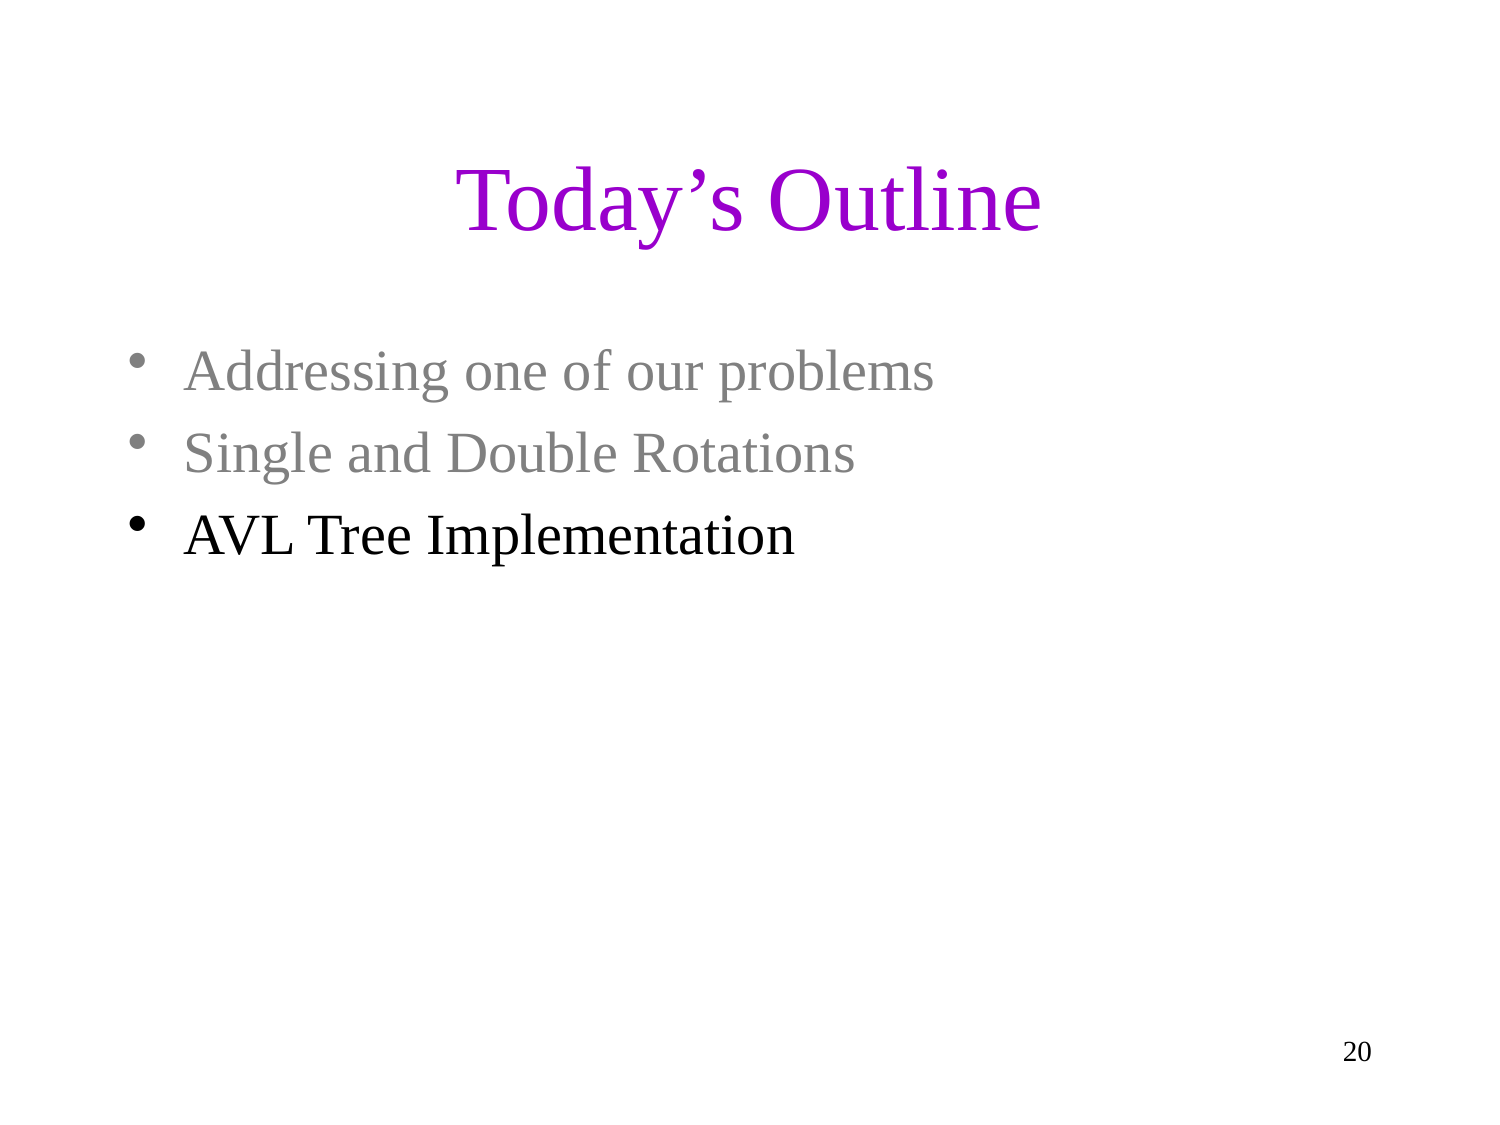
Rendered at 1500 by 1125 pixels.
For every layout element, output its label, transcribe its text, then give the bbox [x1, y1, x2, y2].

list Addressing one of our problems Single and Double Rotations AVL Tree Implementation [112, 324, 1388, 1000]
slide_number 20 [1074, 1024, 1388, 1101]
title Today’s Outline [112, 99, 1388, 288]
